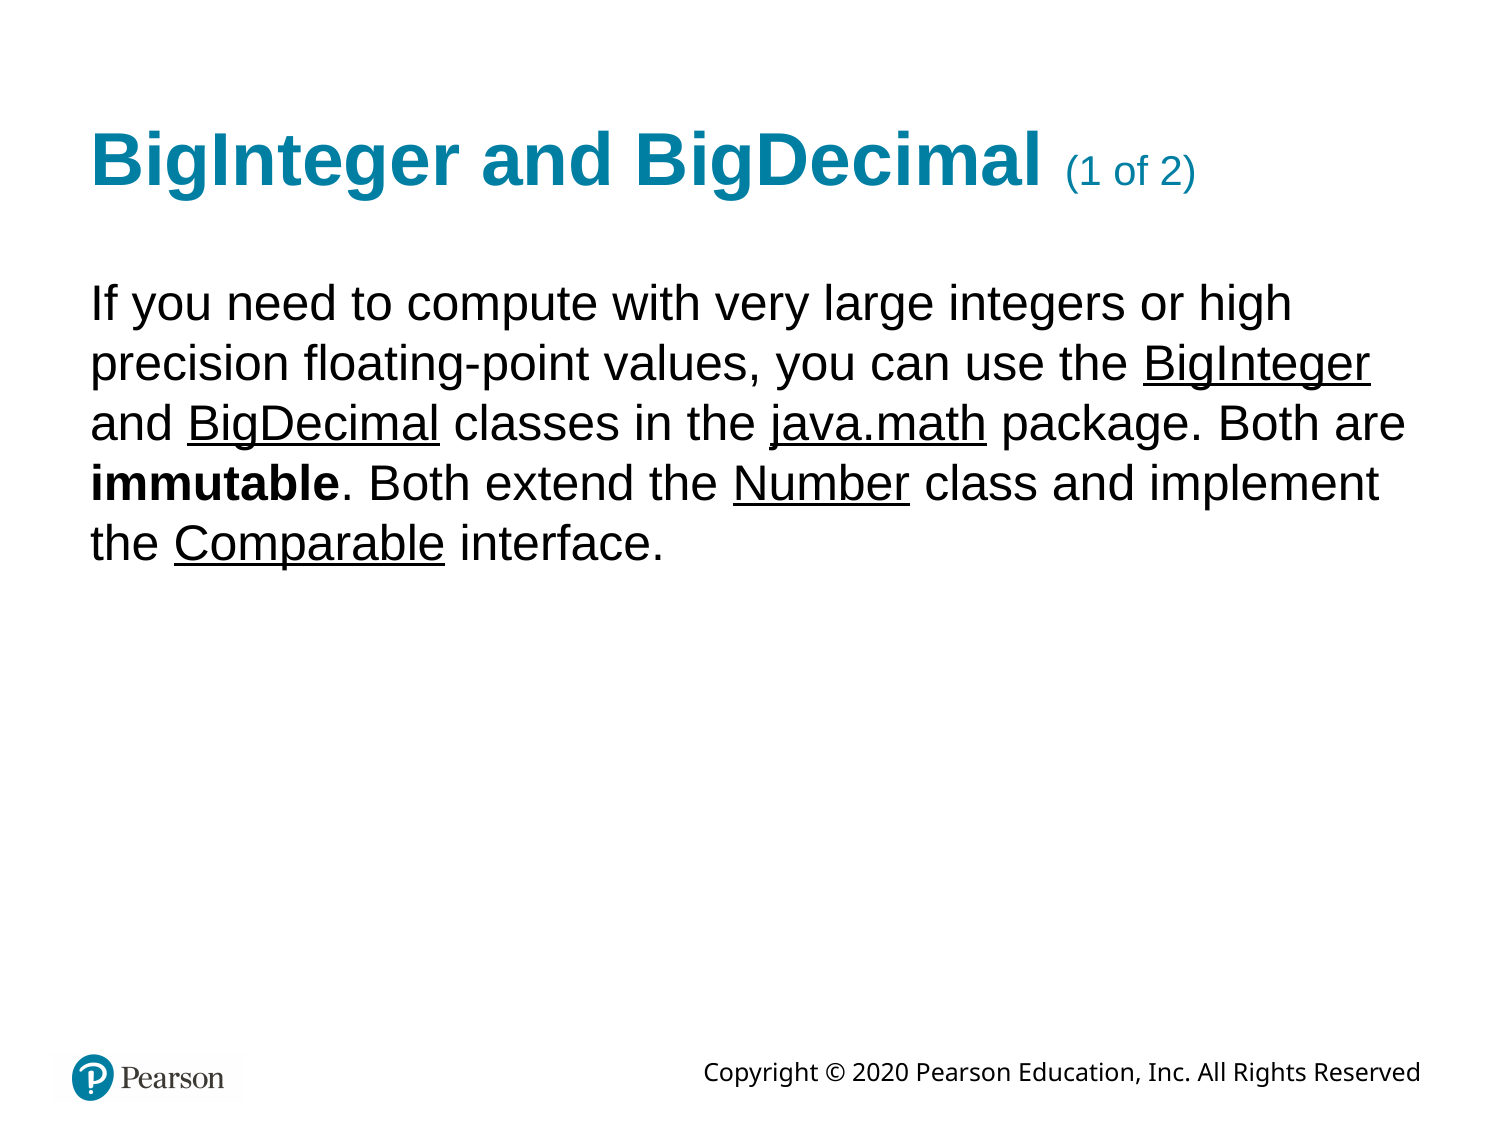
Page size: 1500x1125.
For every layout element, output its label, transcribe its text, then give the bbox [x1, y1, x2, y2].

picture [51, 1053, 245, 1102]
title BigInteger and BigDecimal (1 of 2) [75, 35, 1425, 216]
list If you need to compute with very large integers or high precision floating-point values, you can use the BigInteger and BigDecimal classes in the java.math package. Both are immutable. Both extend the Number class and implement the Comparable interface. [75, 255, 1436, 1021]
